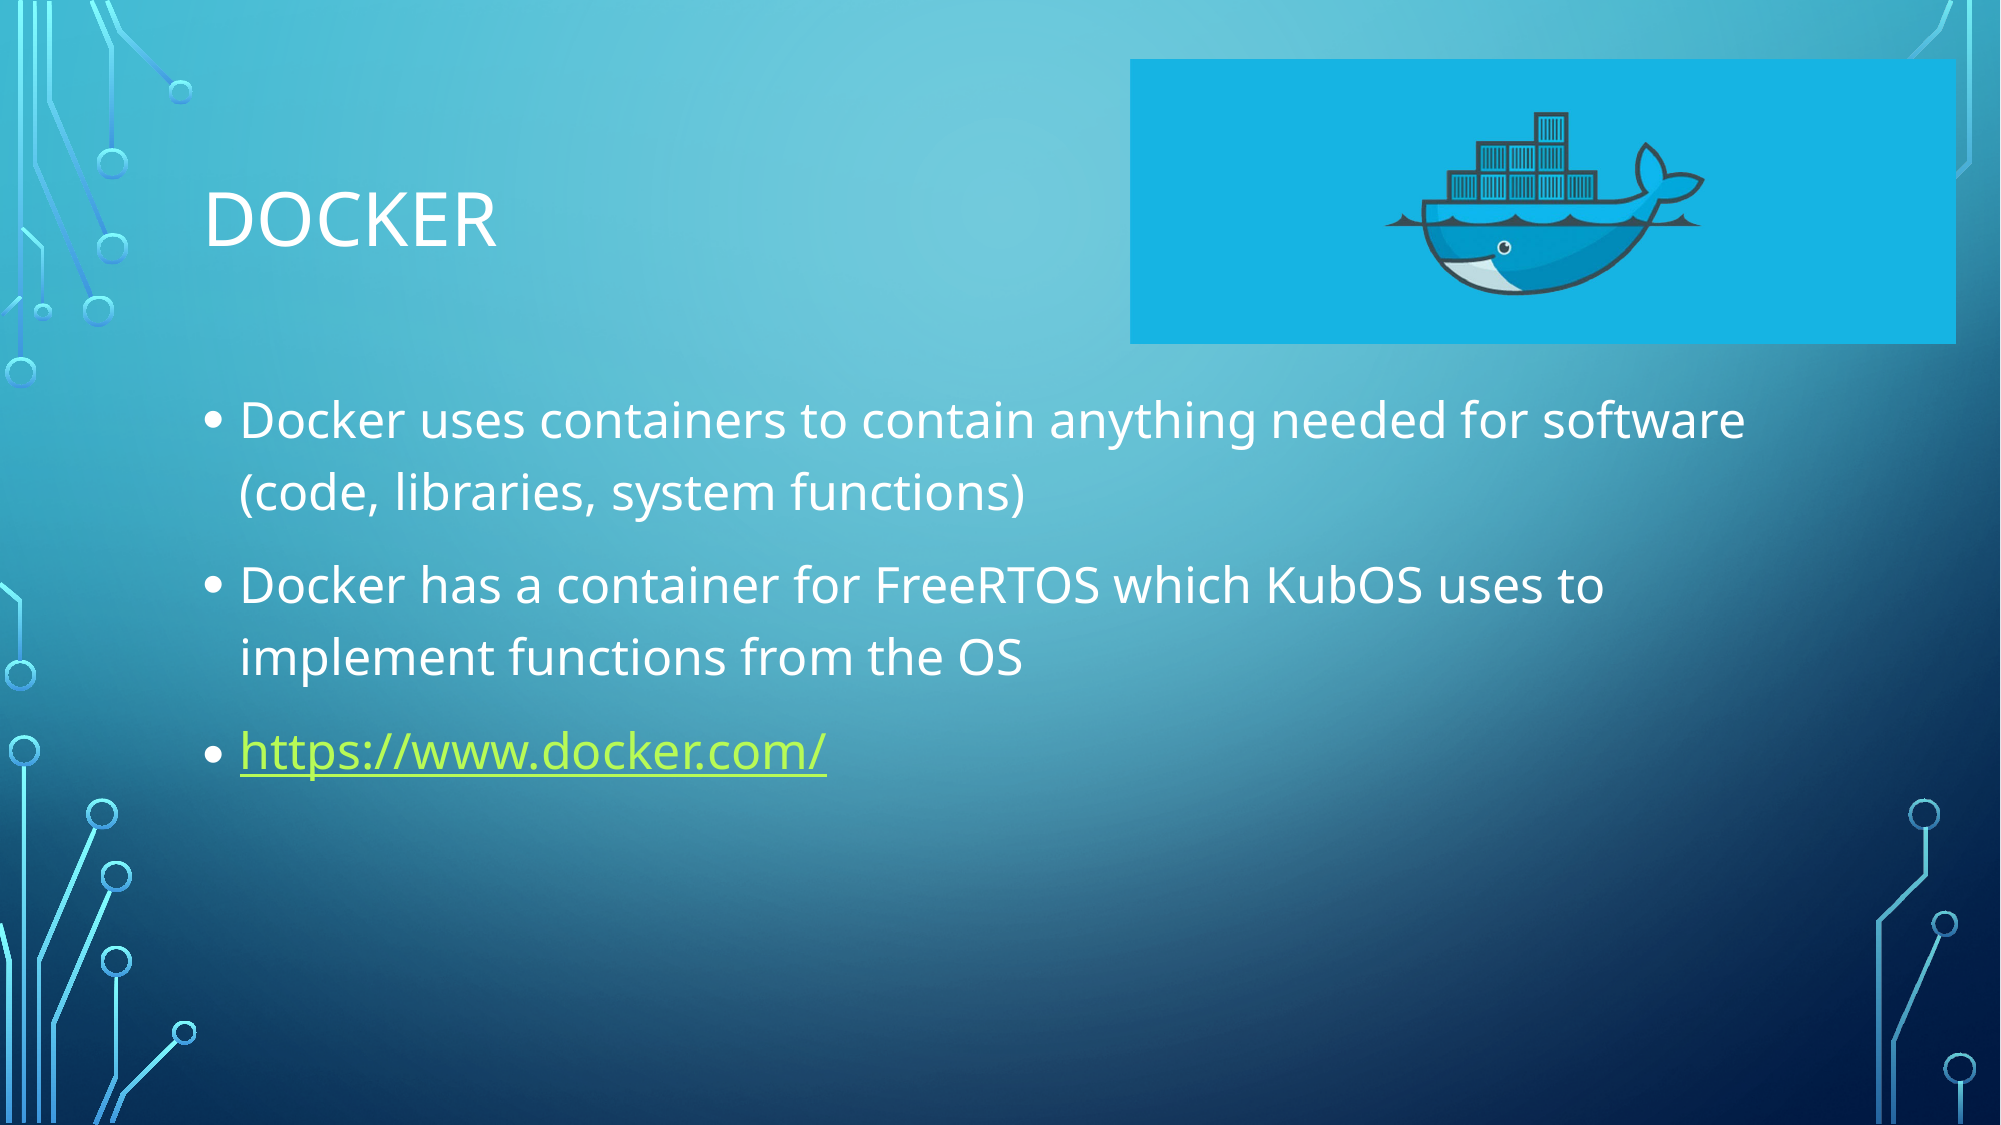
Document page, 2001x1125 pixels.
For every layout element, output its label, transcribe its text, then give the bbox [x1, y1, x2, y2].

list Docker uses containers to contain anything needed for software (code, libraries, system functions) Docker has a container for FreeRTOS which KubOS uses to implement functions from the OS https://www.docker.com/ [187, 369, 1813, 950]
title Docker [187, 101, 1130, 344]
picture [1130, 59, 1956, 345]
